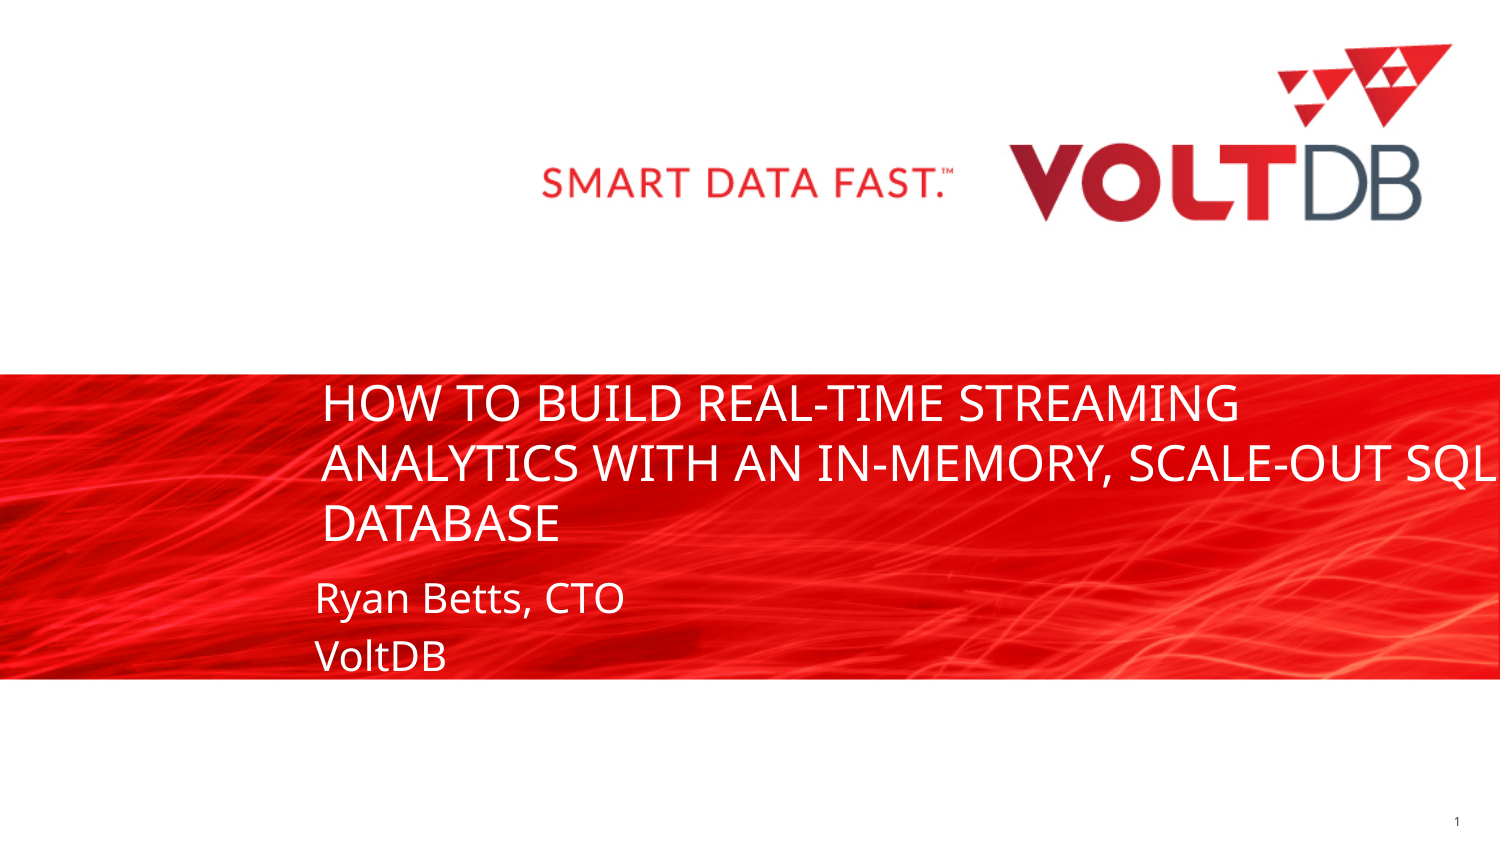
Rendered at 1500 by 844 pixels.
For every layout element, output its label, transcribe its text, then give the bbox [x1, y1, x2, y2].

title How to Build Real-Time Streaming Analytics with an In-memory, Scale-out SQL Database [321, 371, 1500, 572]
picture [0, 0, 1500, 844]
slide_number 1 [1453, 813, 1500, 830]
subtitle Ryan Betts, CTO VoltDB [314, 571, 1176, 686]
